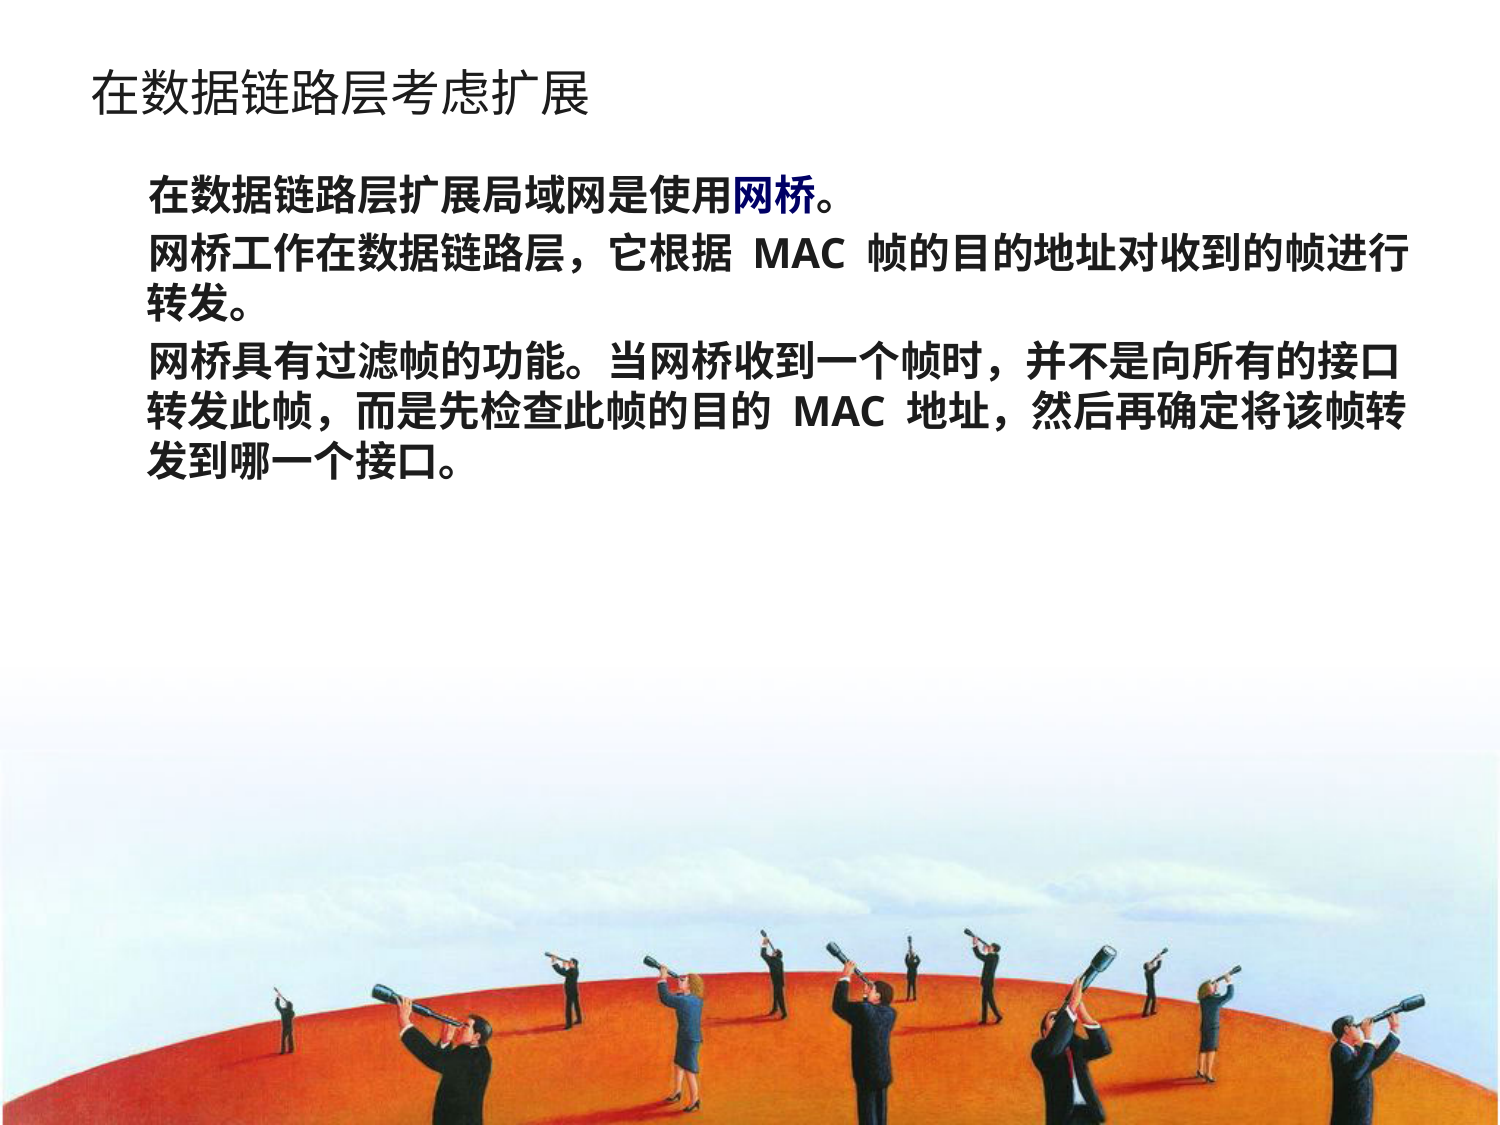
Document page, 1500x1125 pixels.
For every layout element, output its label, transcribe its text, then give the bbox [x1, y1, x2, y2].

title 在数据链路层考虑扩展 [75, 45, 1425, 138]
picture [0, 0, 1500, 1125]
list 在数据链路层扩展局域网是使用网桥。 网桥工作在数据链路层，它根据 MAC 帧的目的地址对收到的帧进行转发。 网桥具有过滤帧的功能。当网桥收到一个帧时，并不是向所有的接口转发此帧，而是先检查此帧的目的 MAC 地址，然后再确定将该帧转发到哪一个接口。 [75, 160, 1425, 946]
